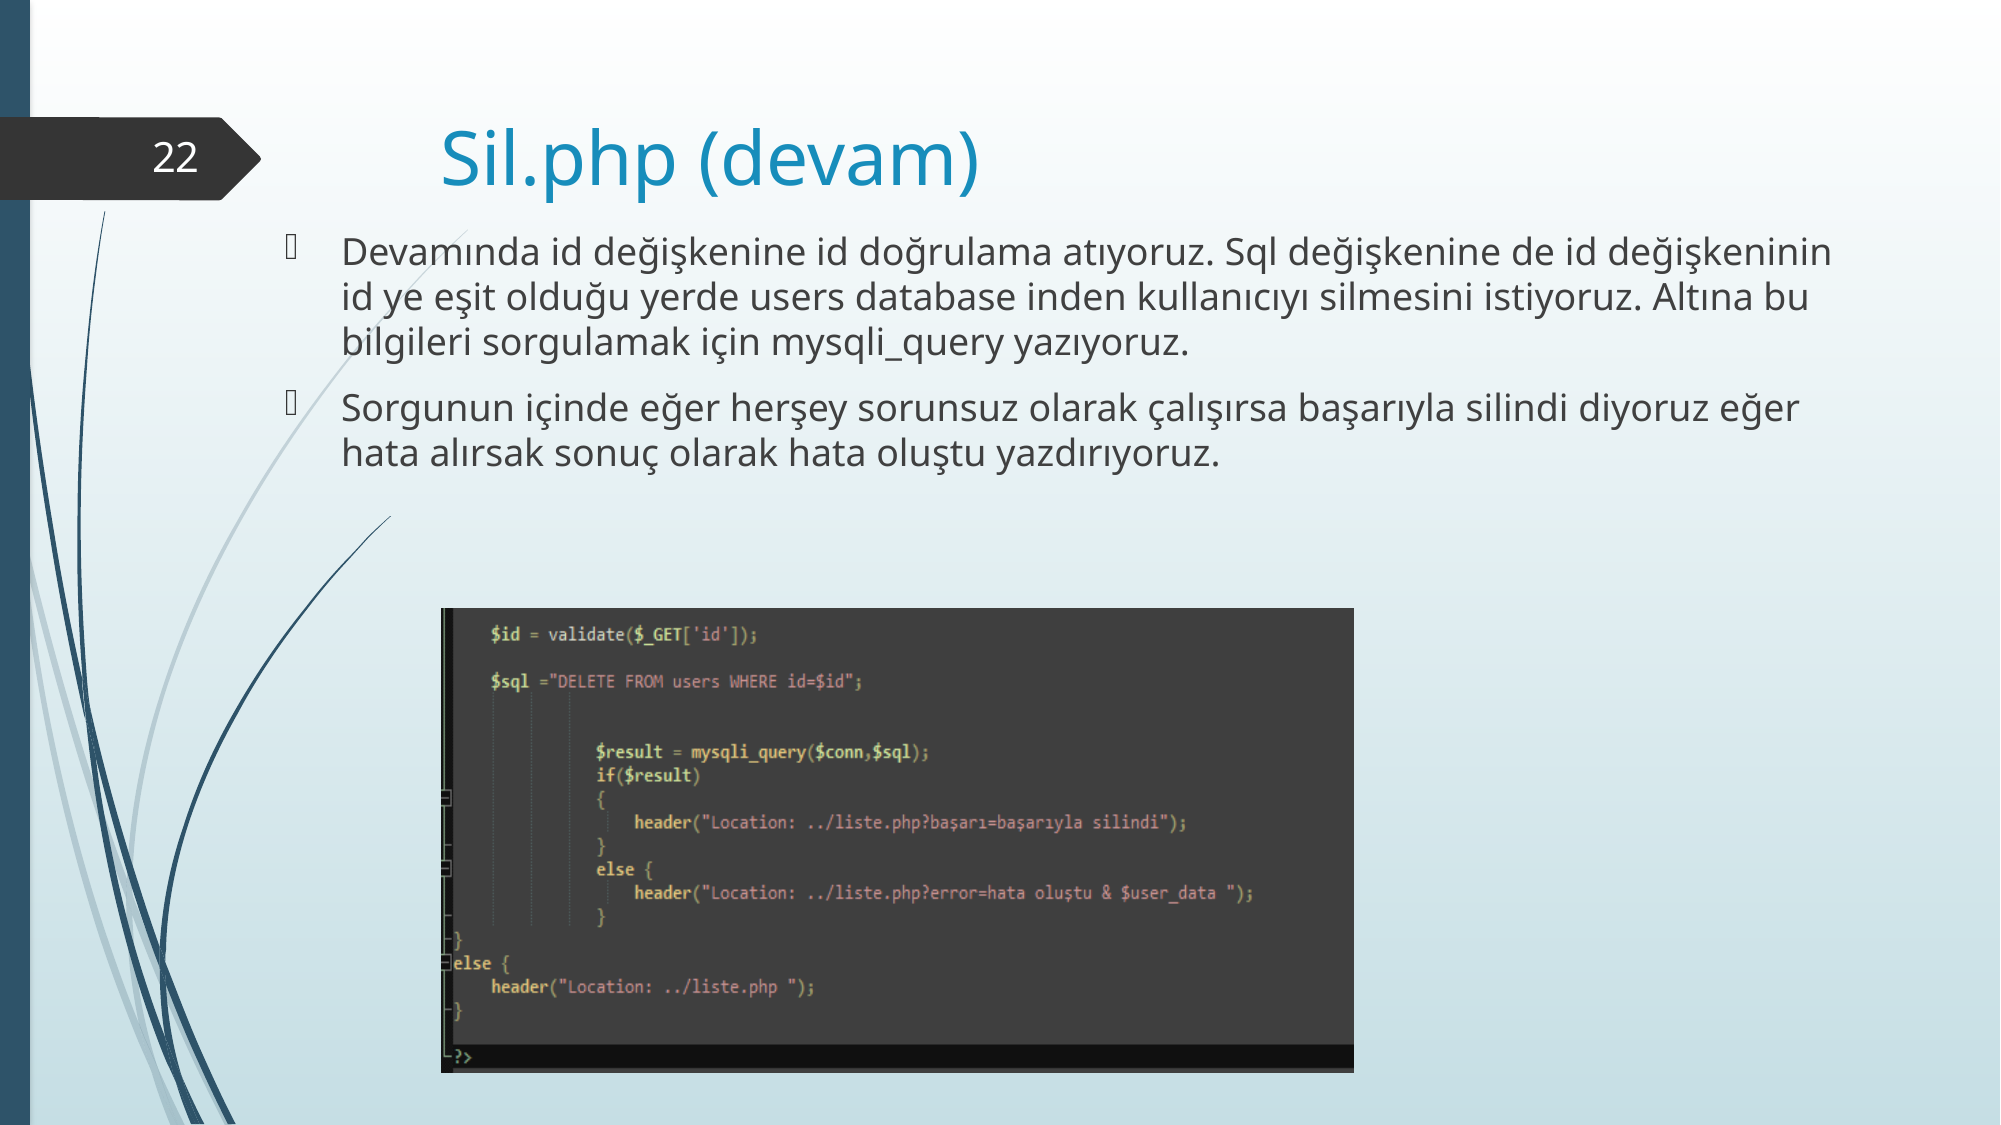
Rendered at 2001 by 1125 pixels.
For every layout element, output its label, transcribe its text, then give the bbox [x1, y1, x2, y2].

list Devamında id değişkenine id doğrulama atıyoruz. Sql değişkenine de id değişkeninin id ye eşit olduğu yerde users database inden kullanıcıyı silmesini istiyoruz. Altına bu bilgileri sorgulamak için mysqli_query yazıyoruz. Sorgunun içinde eğer herşey sorunsuz olarak çalışırsa başarıyla silindi diyoruz eğer hata alırsak sonuç olarak hata oluştu yazdırıyoruz. [269, 220, 1854, 1073]
picture [441, 607, 1354, 1073]
slide_number 22 [87, 129, 216, 190]
title Sil.php (devam) [425, 102, 1888, 313]
